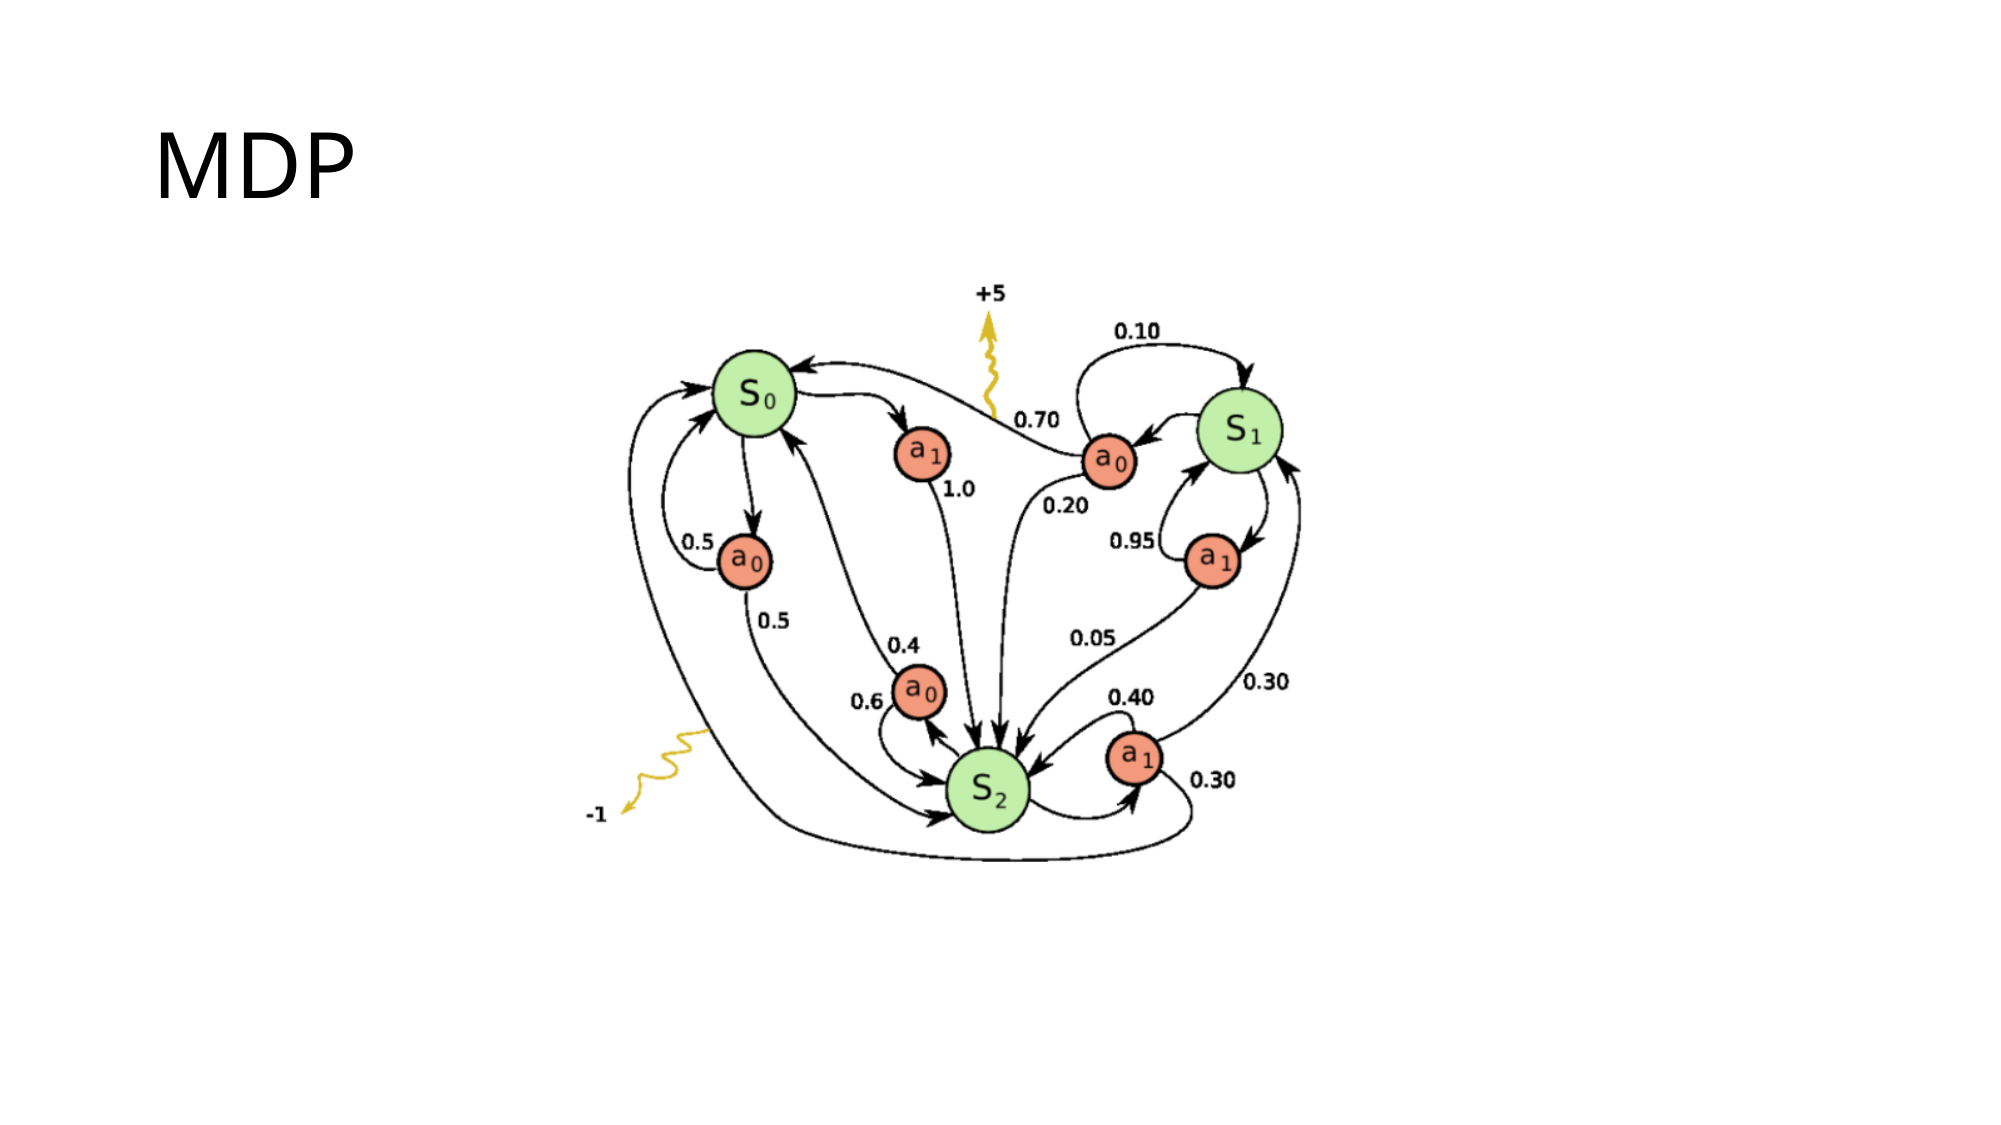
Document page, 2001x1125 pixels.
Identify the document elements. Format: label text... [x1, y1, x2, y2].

title MDP [137, 59, 1863, 278]
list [541, 277, 1350, 877]
